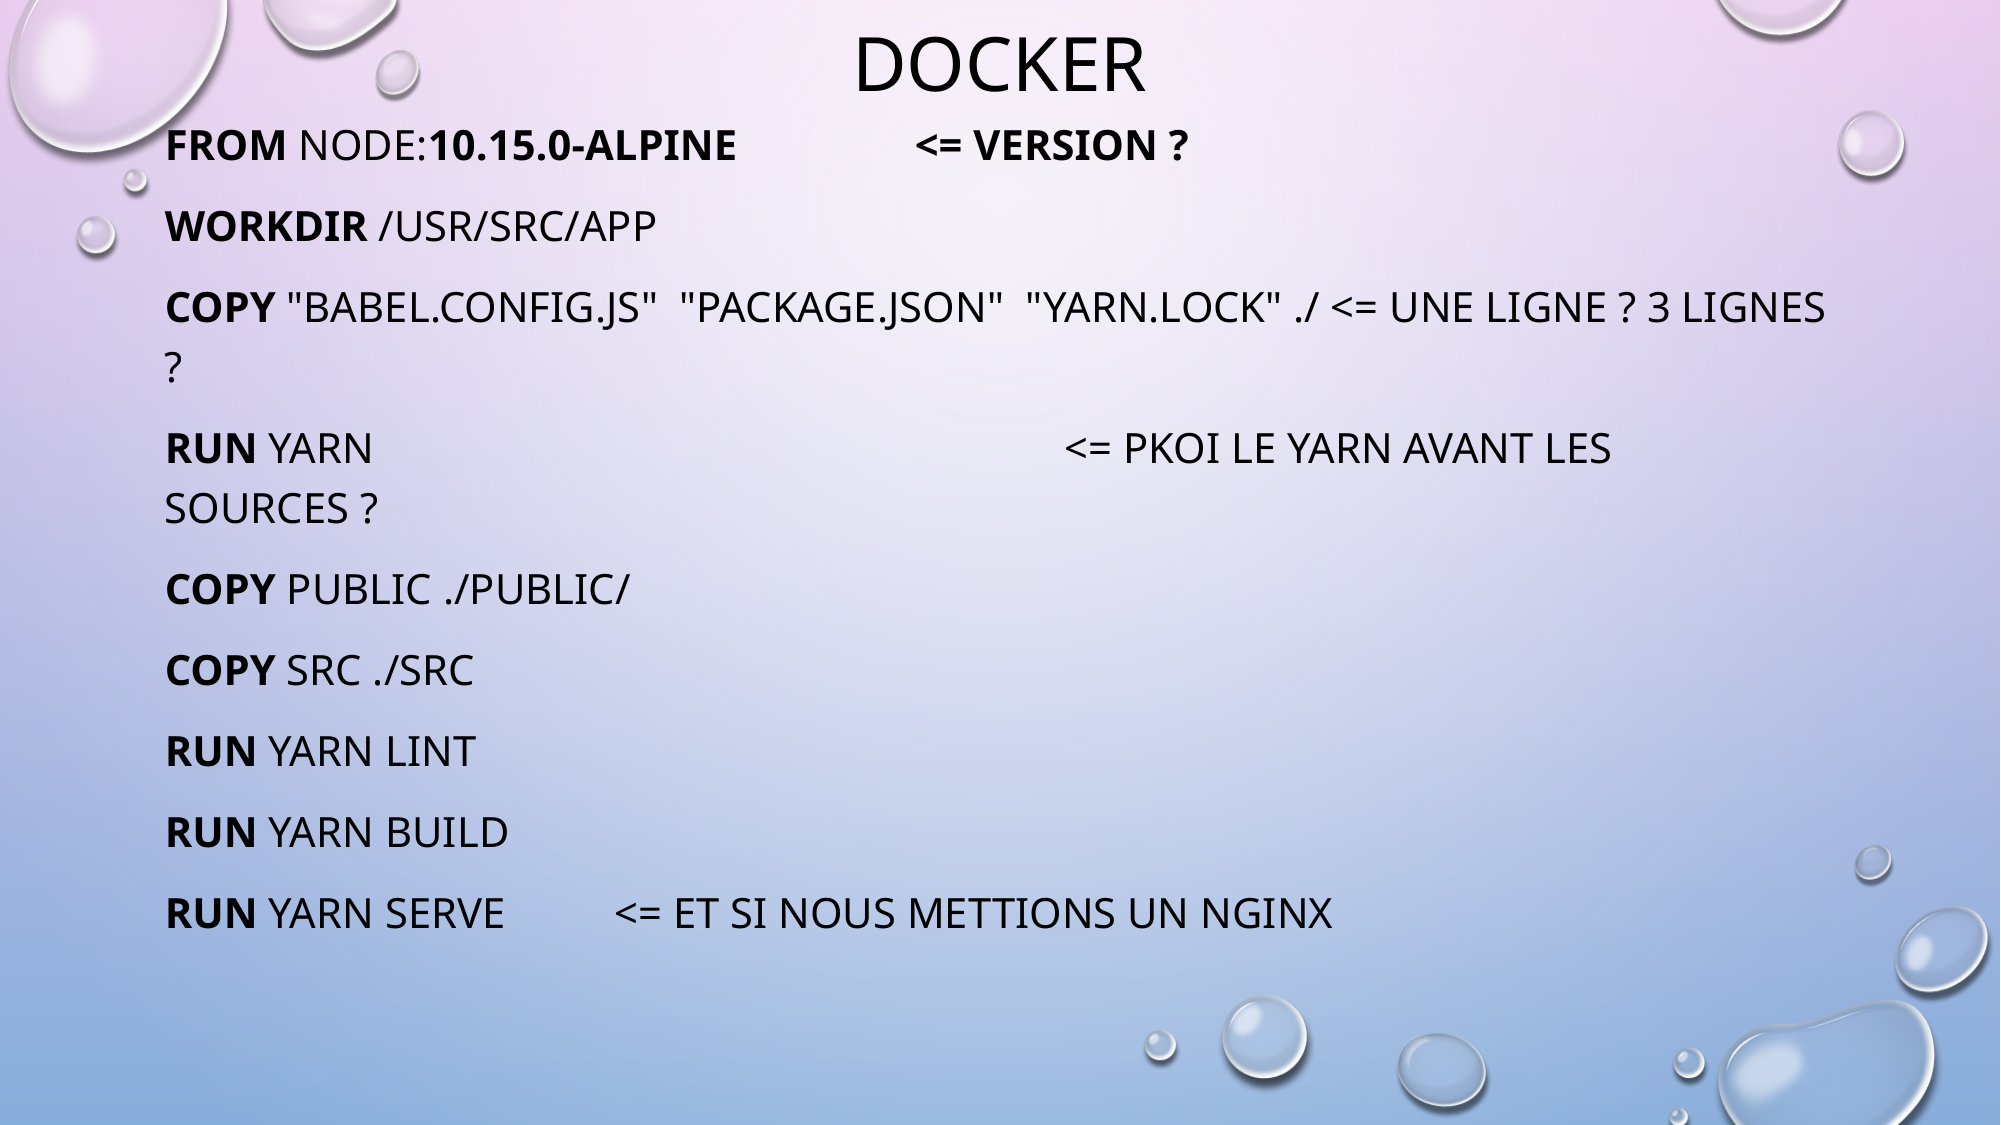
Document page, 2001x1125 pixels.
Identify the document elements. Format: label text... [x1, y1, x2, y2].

title Docker [149, 0, 1850, 101]
list FROM node:10.15.0-alpine <= version ? WORKDIR /usr/src/app COPY "babel.config.js" "package.json" "yarn.lock" ./ <= UNE LIGNE ? 3 Lignes ? RUN yarn <= pkoi le yarn avant les sources ? COPY public ./public/ COPY src ./src RUN yarn lint RUN yarn build RUN YARN SERVE <= et si nous mettions un NGINX [149, 101, 1850, 950]
picture [0, 0, 2000, 1125]
